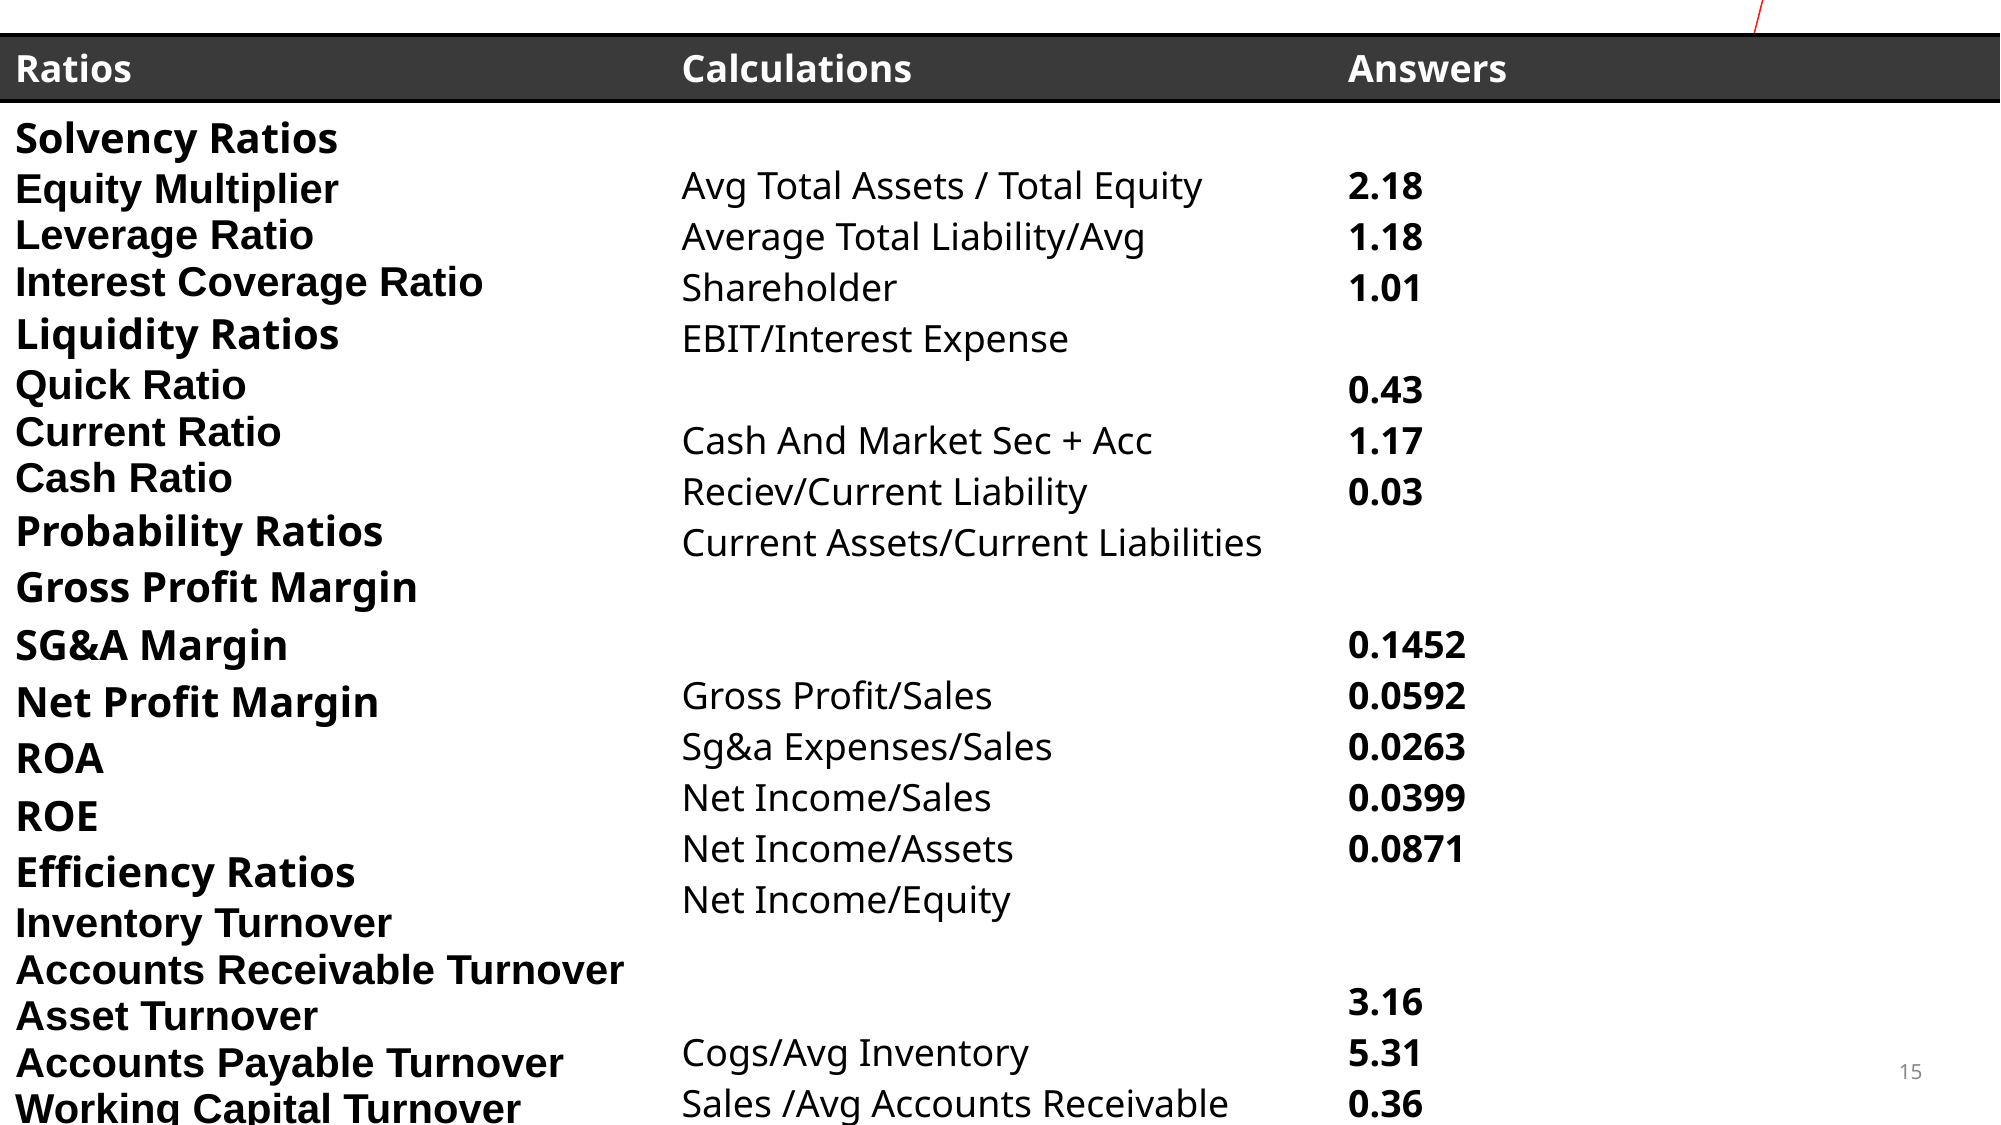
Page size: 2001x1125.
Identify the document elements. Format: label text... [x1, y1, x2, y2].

table_header Answers [1333, 37, 2000, 99]
table_cell 2.18 1.18 1.01 0.43 1.17 0.03 0.1452 0.0592 0.0263 0.0399 0.0871 3.16 5.31 0.36 0.11 0.08 [1333, 103, 2000, 1125]
table_header Ratios [0, 37, 667, 99]
table_cell Avg Total Assets / Total Equity Average Total Liability/Avg Shareholder EBIT/Interest Expense Cash And Market Sec + Acc Reciev/Current Liability Current Assets/Current Liabilities Gross Profit/Sales Sg&a Expenses/Sales Net Income/Sales Net Income/Assets Net Income/Equity Cogs/Avg Inventory Sales /Avg Accounts Receivable Net Sales / Averazge Total Assets Net Credit Purchases / Avg Acc Pay Net Sales / Average Working Capital [667, 103, 1333, 1125]
table_cell Solvency Ratios Equity Multiplier Leverage Ratio Interest Coverage Ratio Liquidity Ratios Quick Ratio Current Ratio Cash Ratio Probability Ratios Gross Profit Margin SG&A Margin Net Profit Margin ROA ROE Efficiency Ratios Inventory Turnover Accounts Receivable Turnover Asset Turnover Accounts Payable Turnover Working Capital Turnover [0, 103, 667, 1125]
slide_number 15 [1684, 1042, 1938, 1103]
table_header Calculations [667, 37, 1333, 99]
